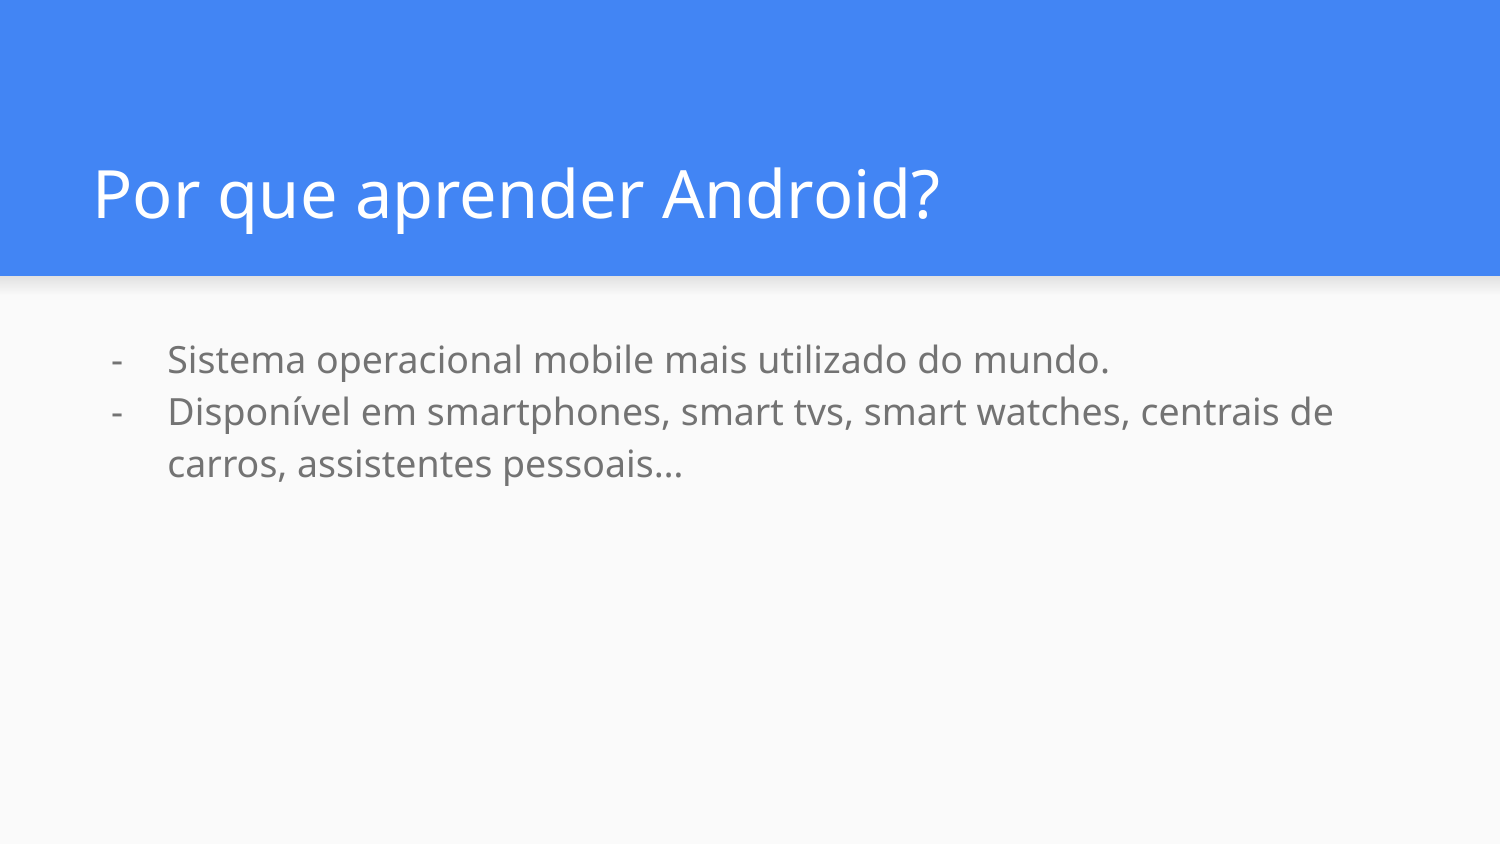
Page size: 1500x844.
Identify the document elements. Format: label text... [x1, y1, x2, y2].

title Por que aprender Android? [77, 121, 1427, 248]
list Sistema operacional mobile mais utilizado do mundo. Disponível em smartphones, smart tvs, smart watches, centrais de carros, assistentes pessoais… [77, 314, 1427, 760]
